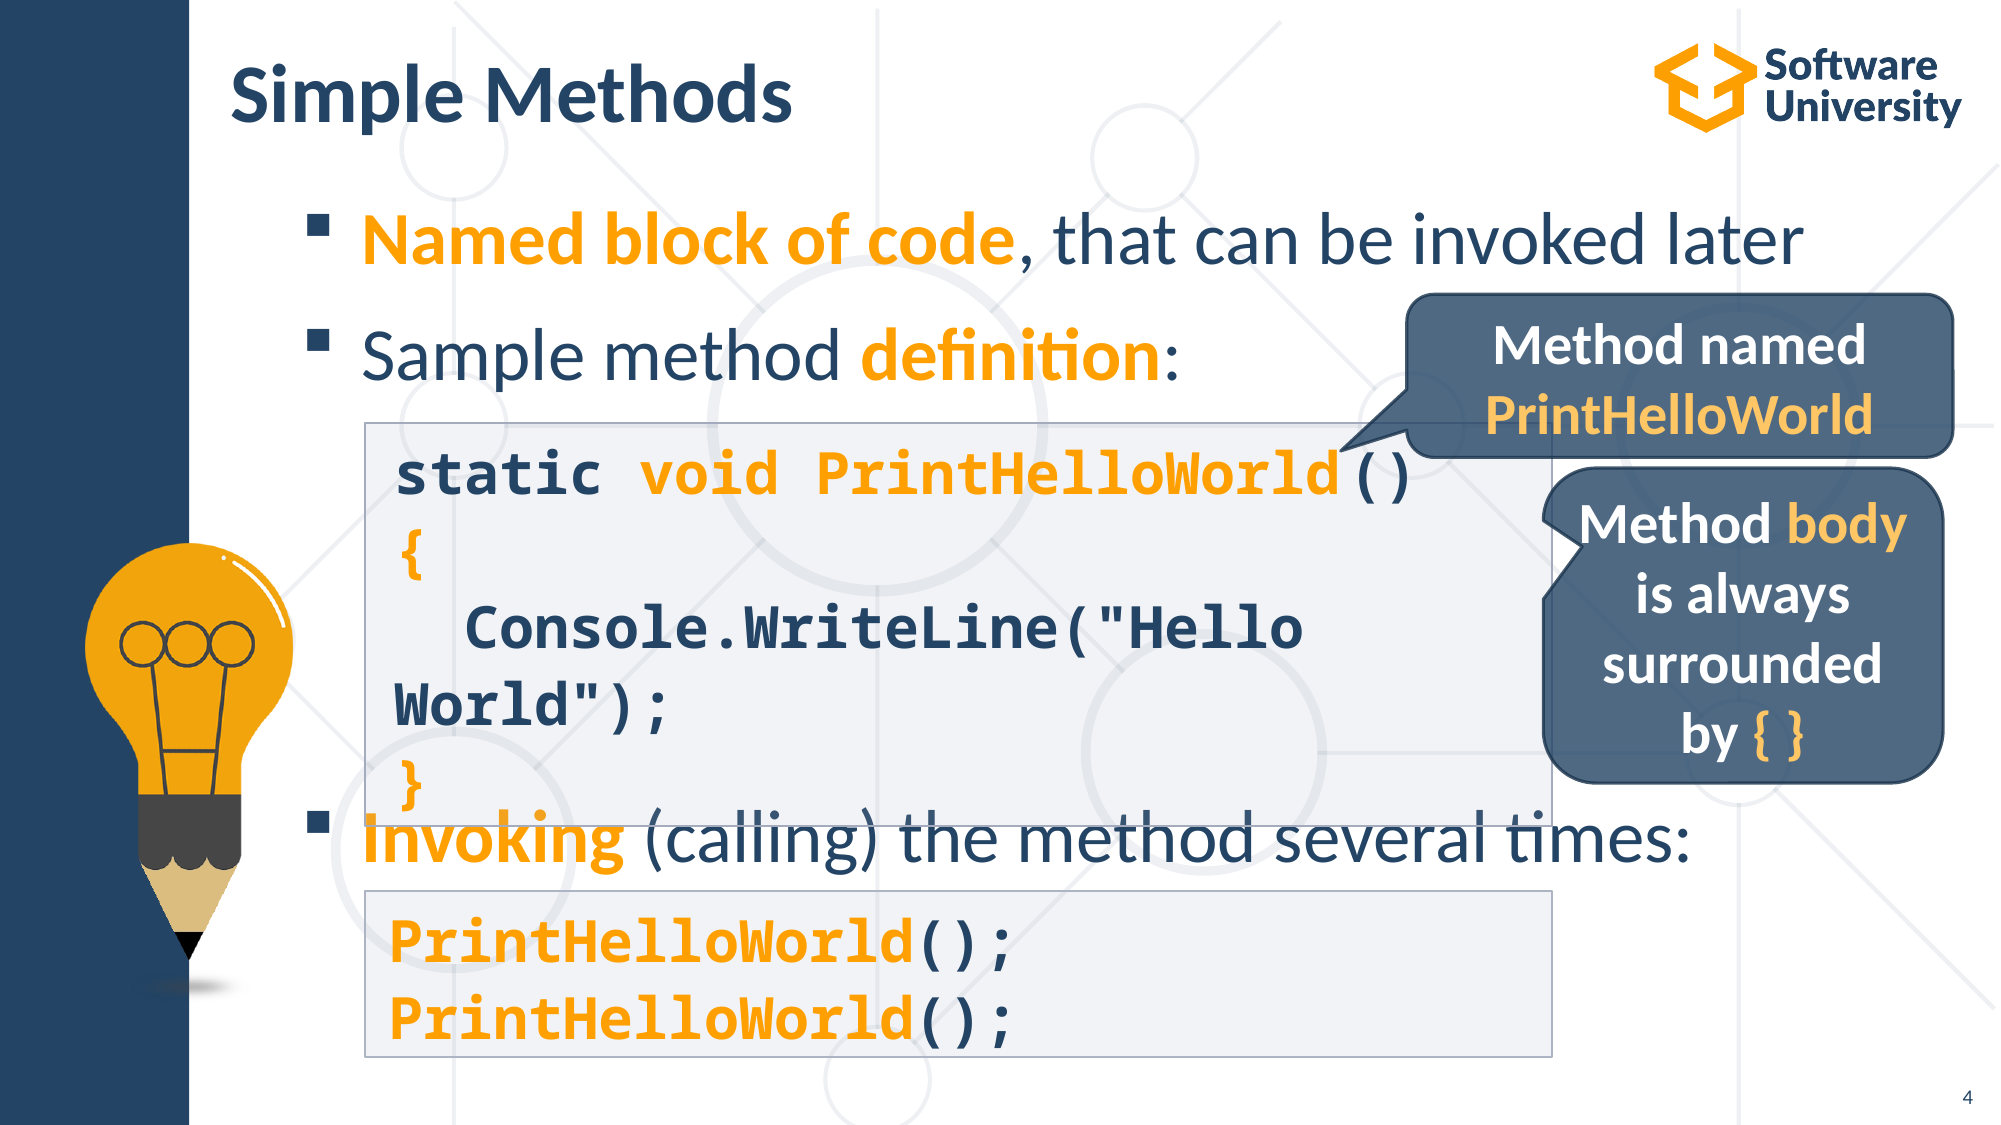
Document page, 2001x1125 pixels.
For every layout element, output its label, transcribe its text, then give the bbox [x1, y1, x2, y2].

text_box static void PrintHelloWorld () { Console.WriteLine("Hello World"); } [365, 423, 1553, 826]
text_box 4 [1927, 1067, 1989, 1117]
text_box Method body is always surrounded by { } [1541, 465, 1946, 786]
picture [85, 543, 284, 1003]
list Named block of code, that can be invoked later Sample method definition: Invoking (calling) the method several times: [284, 184, 1968, 1100]
title Simple Methods [212, 16, 1628, 162]
text_box Method named PrintHelloWorld [1338, 292, 1956, 460]
text_box PrintHelloWorld(); PrintHelloWorld(); [365, 891, 1553, 1058]
picture [1641, 31, 1973, 145]
